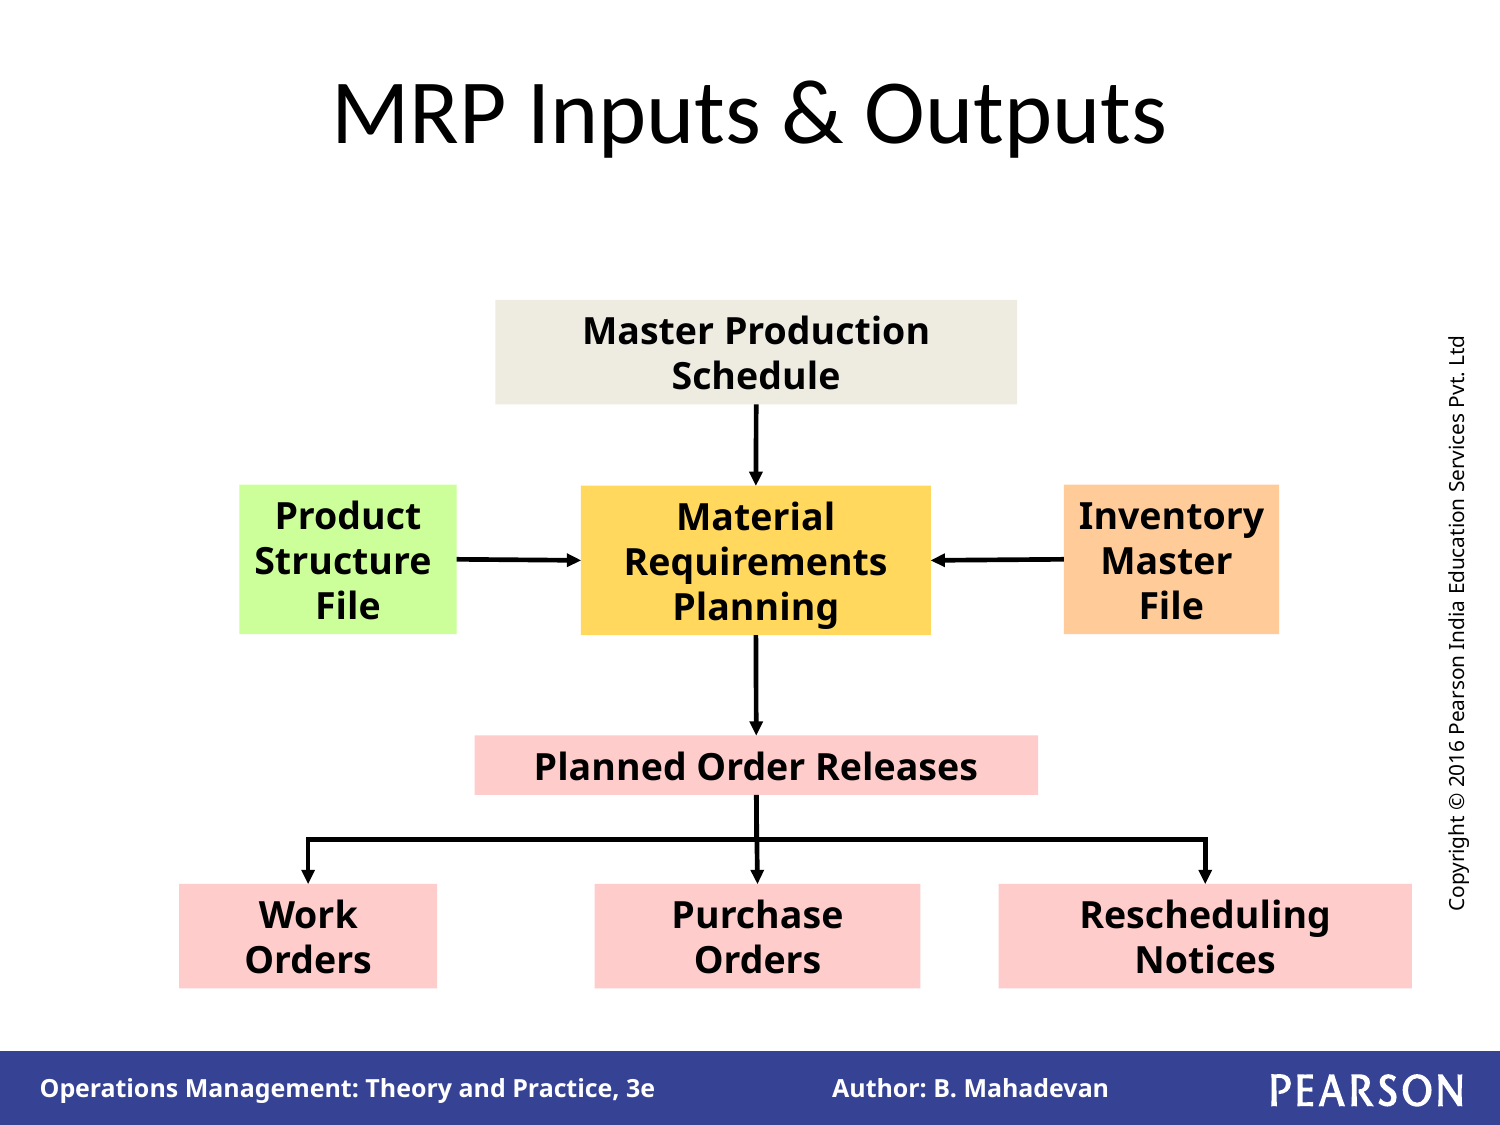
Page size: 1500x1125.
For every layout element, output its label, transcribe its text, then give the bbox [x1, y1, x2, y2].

text_box Product Structure File [239, 484, 457, 635]
text_box Rescheduling Notices [1030, 883, 1412, 989]
title MRP Inputs & Outputs [75, 45, 1425, 233]
text_box Inventory Master File [1063, 484, 1280, 635]
text_box Planned Order Releases [1030, 735, 1039, 795]
text_box Work Orders [179, 883, 438, 989]
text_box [936, 614, 1026, 1065]
text_box Material Requirements Planning [580, 485, 931, 636]
text_box Planned Order Releases [474, 735, 482, 795]
text_box Planned Order Releases [581, 735, 931, 795]
text_box Purchase Orders [594, 883, 921, 989]
text_box Master Production Schedule [495, 299, 1018, 405]
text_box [487, 615, 577, 1064]
